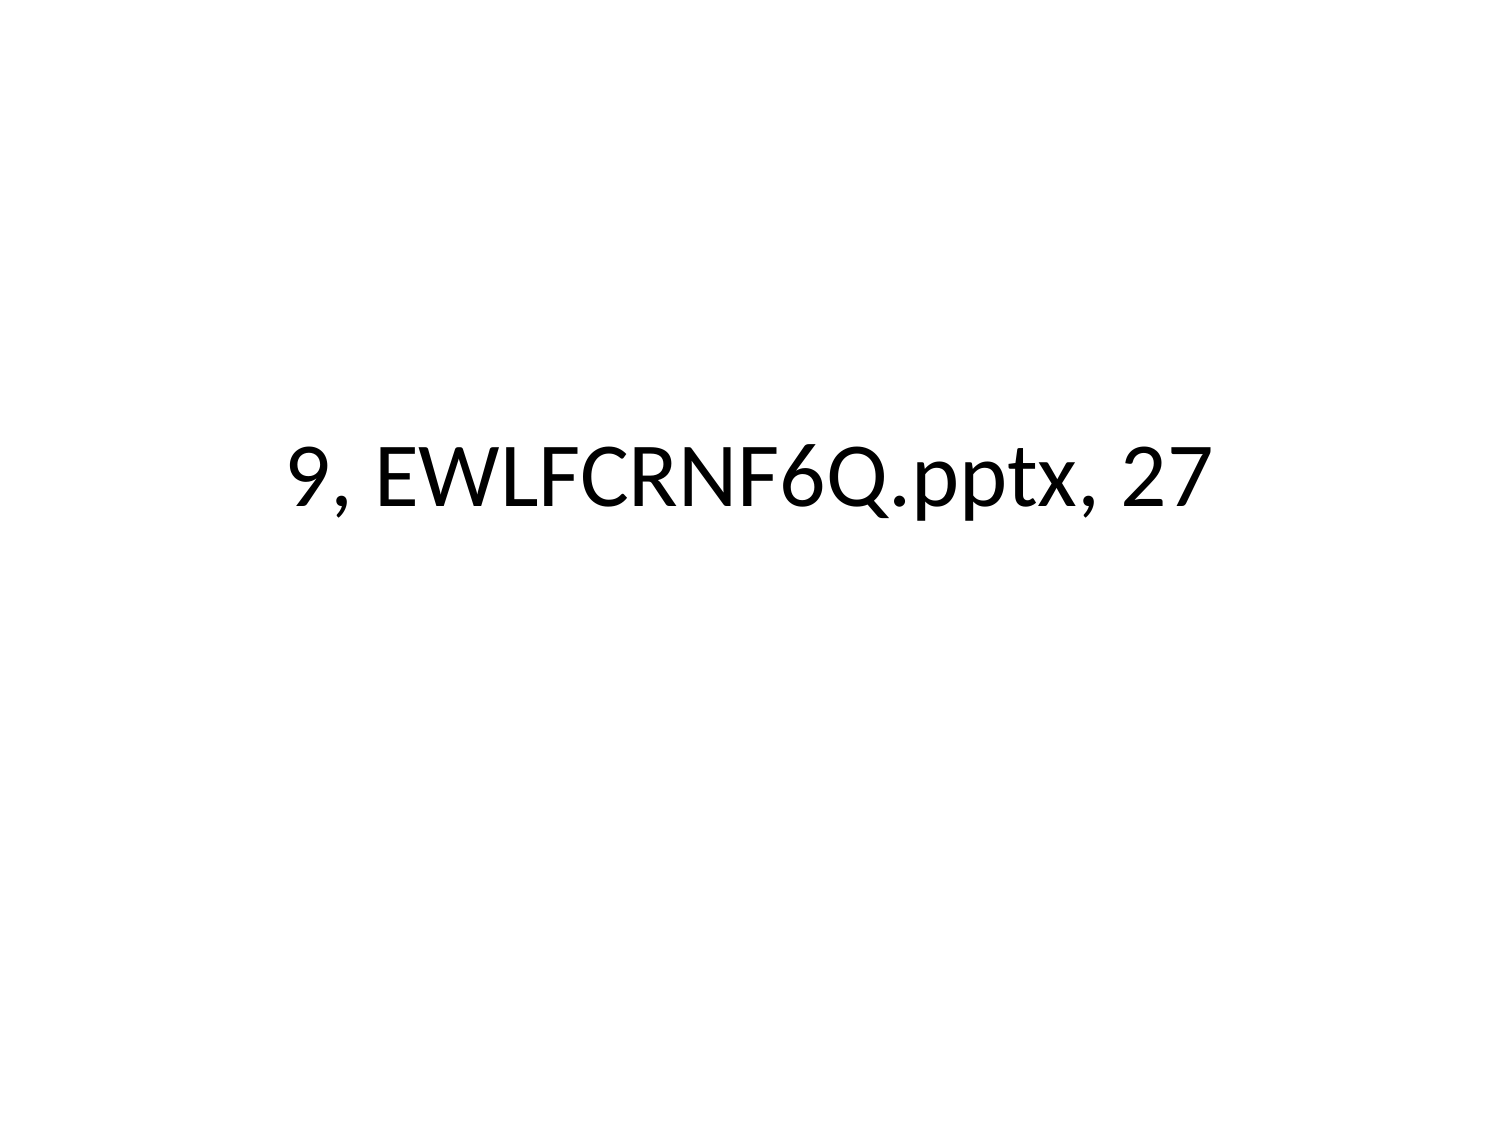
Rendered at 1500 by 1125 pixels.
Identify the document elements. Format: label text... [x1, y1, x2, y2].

title 9, EWLFCRNF6Q.pptx, 27 [112, 349, 1388, 591]
